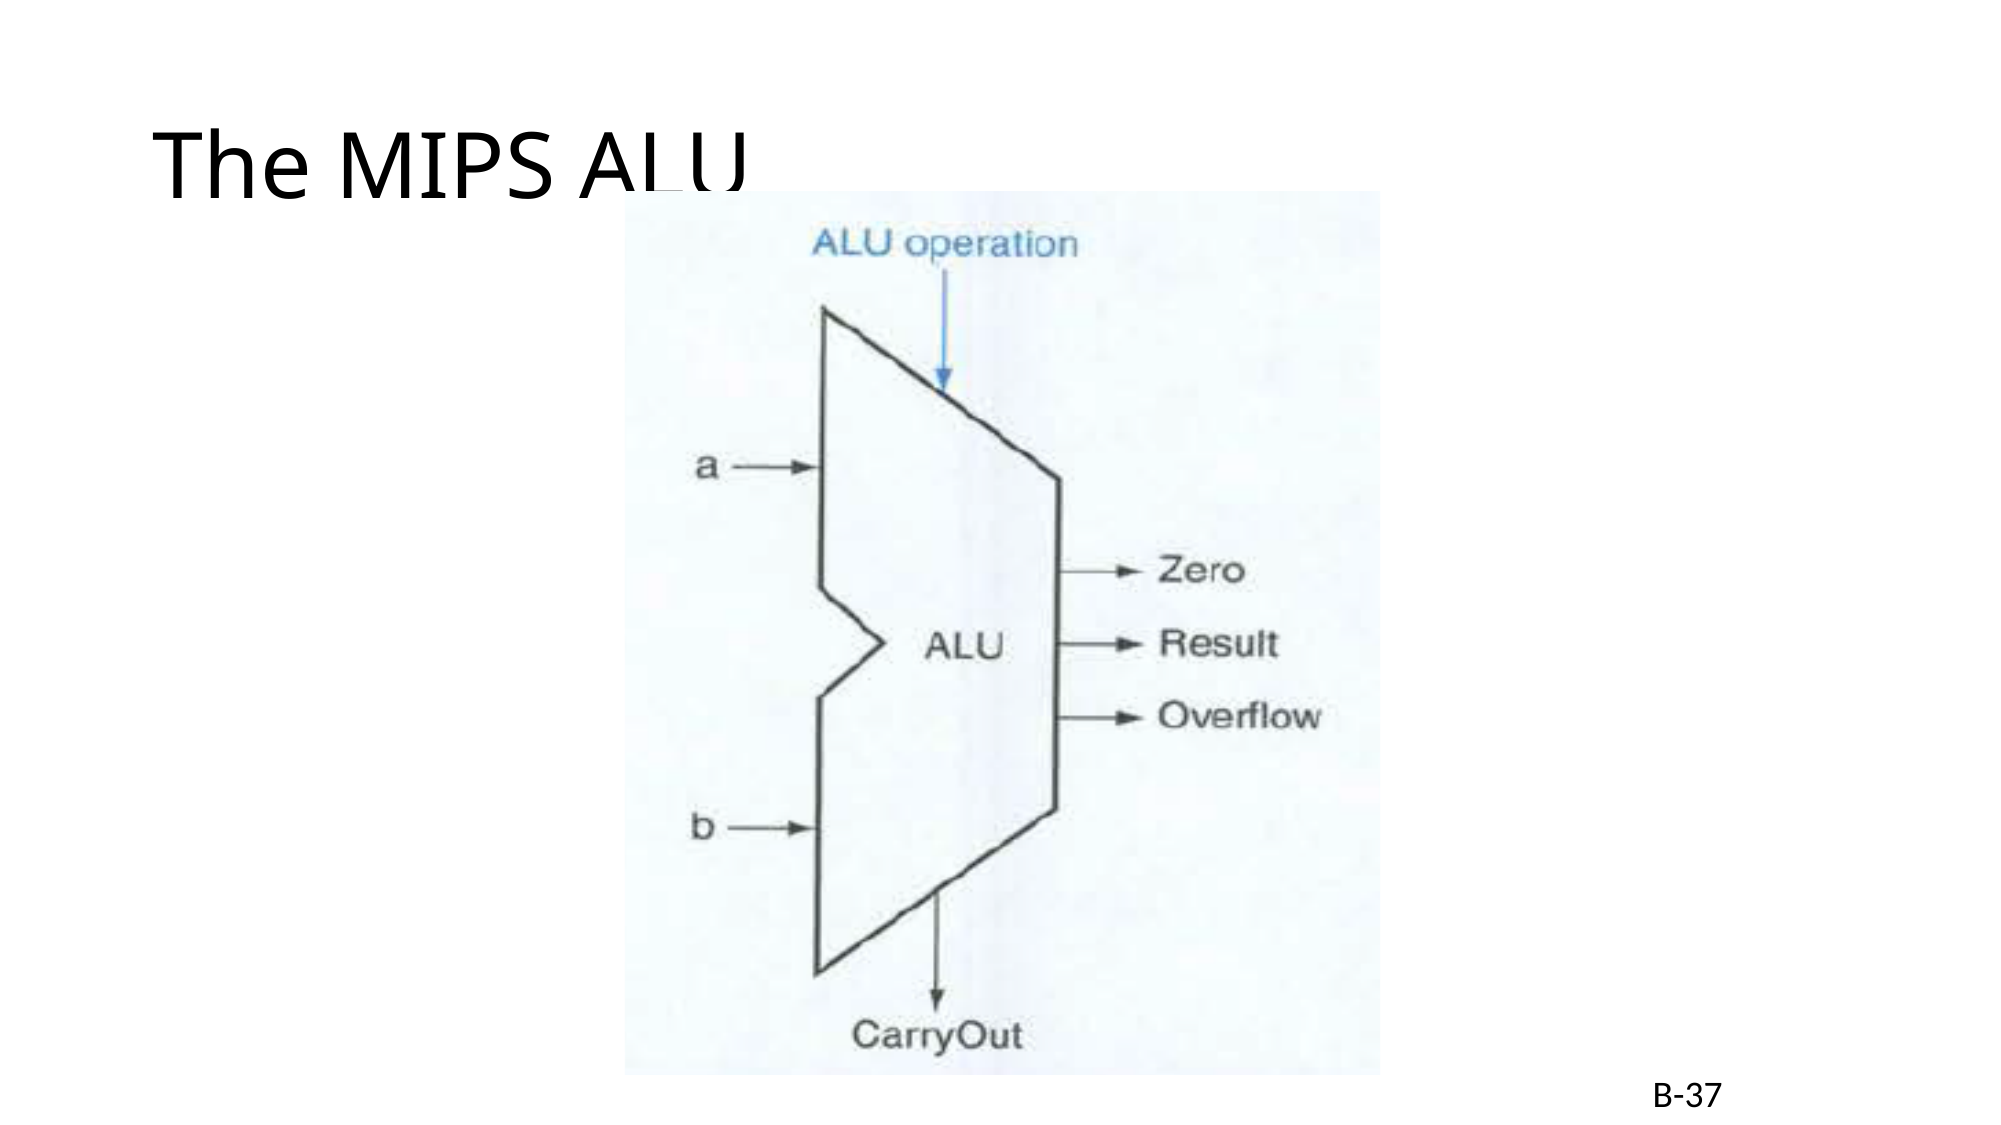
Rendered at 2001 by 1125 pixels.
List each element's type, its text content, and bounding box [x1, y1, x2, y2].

title The MIPS ALU [137, 59, 1863, 278]
picture [624, 191, 1381, 1075]
text_box B-37 [1637, 1062, 1738, 1123]
